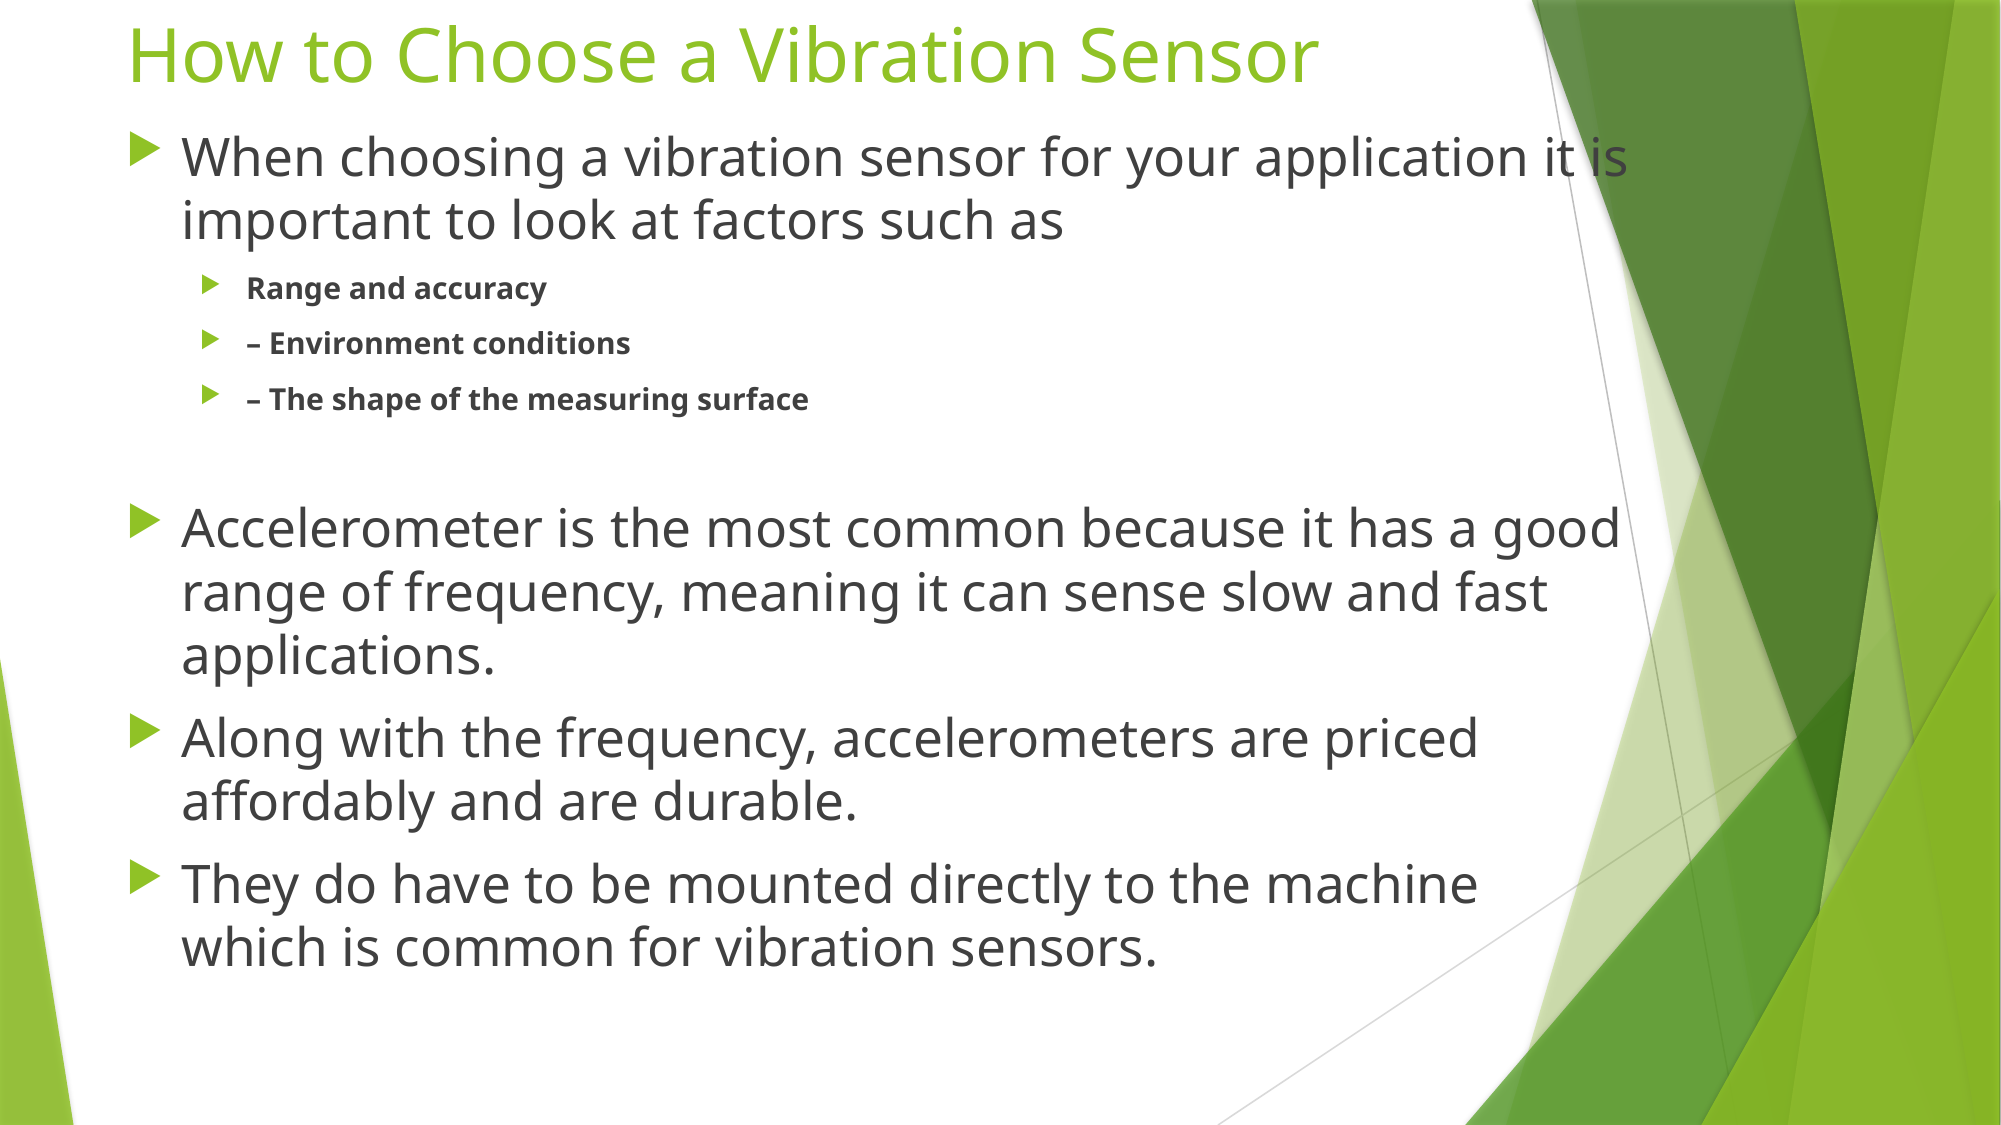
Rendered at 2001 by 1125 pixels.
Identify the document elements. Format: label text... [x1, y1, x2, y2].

title How to Choose a Vibration Sensor [111, 0, 1522, 115]
list When choosing a vibration sensor for your application it is important to look at factors such as Range and accuracy – Environment conditions – The shape of the measuring surface Accelerometer is the most common because it has a good range of frequency, meaning it can sense slow and fast applications. Along with the frequency, accelerometers are priced affordably and are durable. They do have to be mounted directly to the machine which is common for vibration sensors. [111, 115, 1653, 991]
